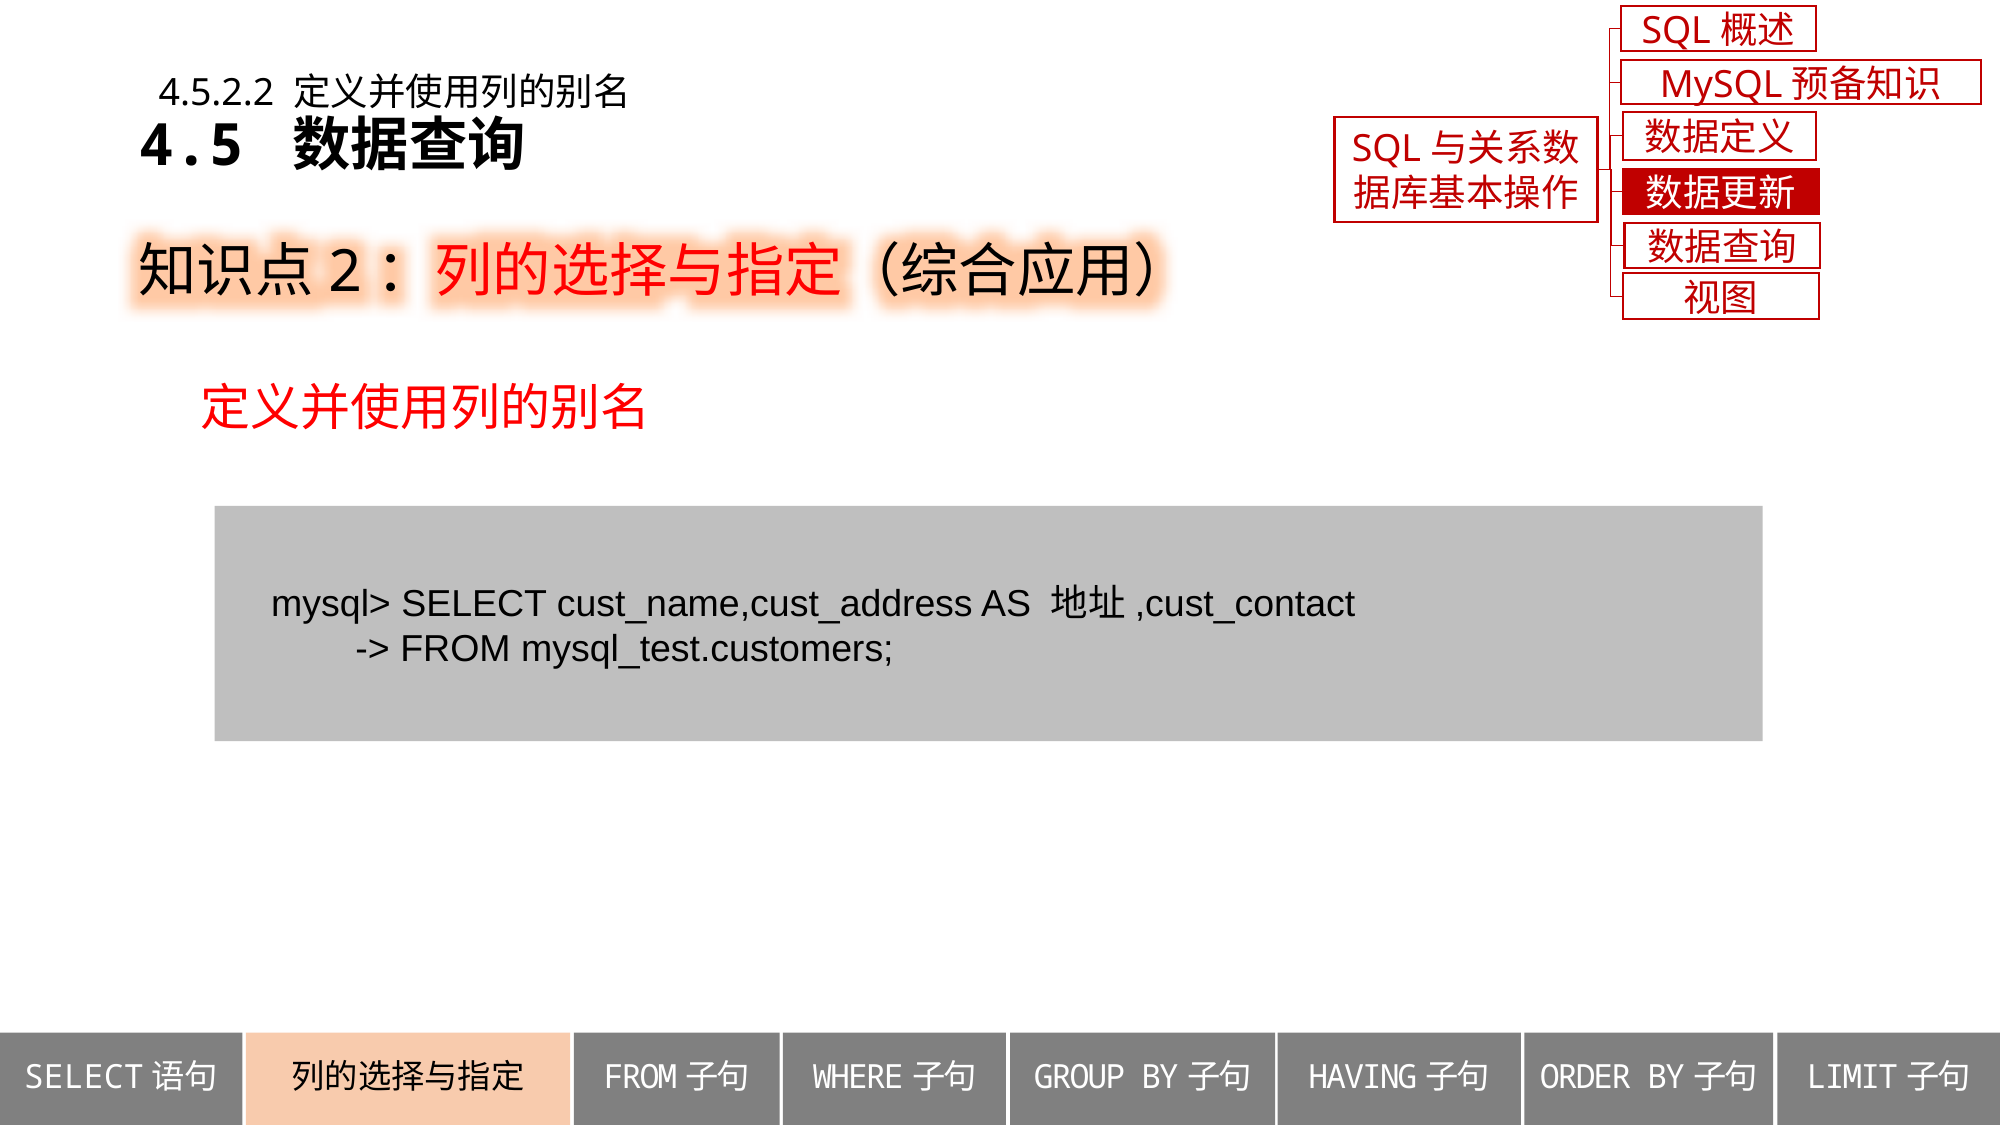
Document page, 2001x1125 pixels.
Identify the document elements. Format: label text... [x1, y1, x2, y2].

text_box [0, 1030, 2000, 1125]
text_box 数据定义 [1622, 111, 1817, 161]
text_box 4.5.1 SELECT语句 [120, 157, 1333, 164]
text_box 数据更新 [1623, 168, 1820, 215]
text_box SQL与关系数据库基本操作 [1333, 116, 1597, 223]
text_box 视图 [1622, 272, 1820, 320]
text_box 4.5 数据查询 [120, 97, 1568, 156]
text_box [1597, 135, 1623, 169]
text_box 数据查询 [1623, 222, 1821, 269]
text_box mysql> SELECT cust_name,cust_address AS 地址,cust_contact -> FROM mysql_test.customers; [214, 505, 1764, 742]
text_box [114, 166, 1954, 339]
text_box 定义并使用列的别名 [186, 350, 1827, 443]
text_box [1597, 28, 1621, 82]
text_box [1597, 169, 1623, 297]
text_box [1597, 82, 1621, 135]
text_box 知识点2：列的选择与指定（综合应用） [120, 172, 1945, 329]
text_box SQL概述 [1620, 5, 1817, 52]
text_box 4.5.2.2 定义并使用列的别名 [143, 28, 1257, 121]
text_box SQL与关系数据库基本操作 [118, 170, 1949, 335]
text_box MySQL预备知识 [1621, 59, 1982, 105]
